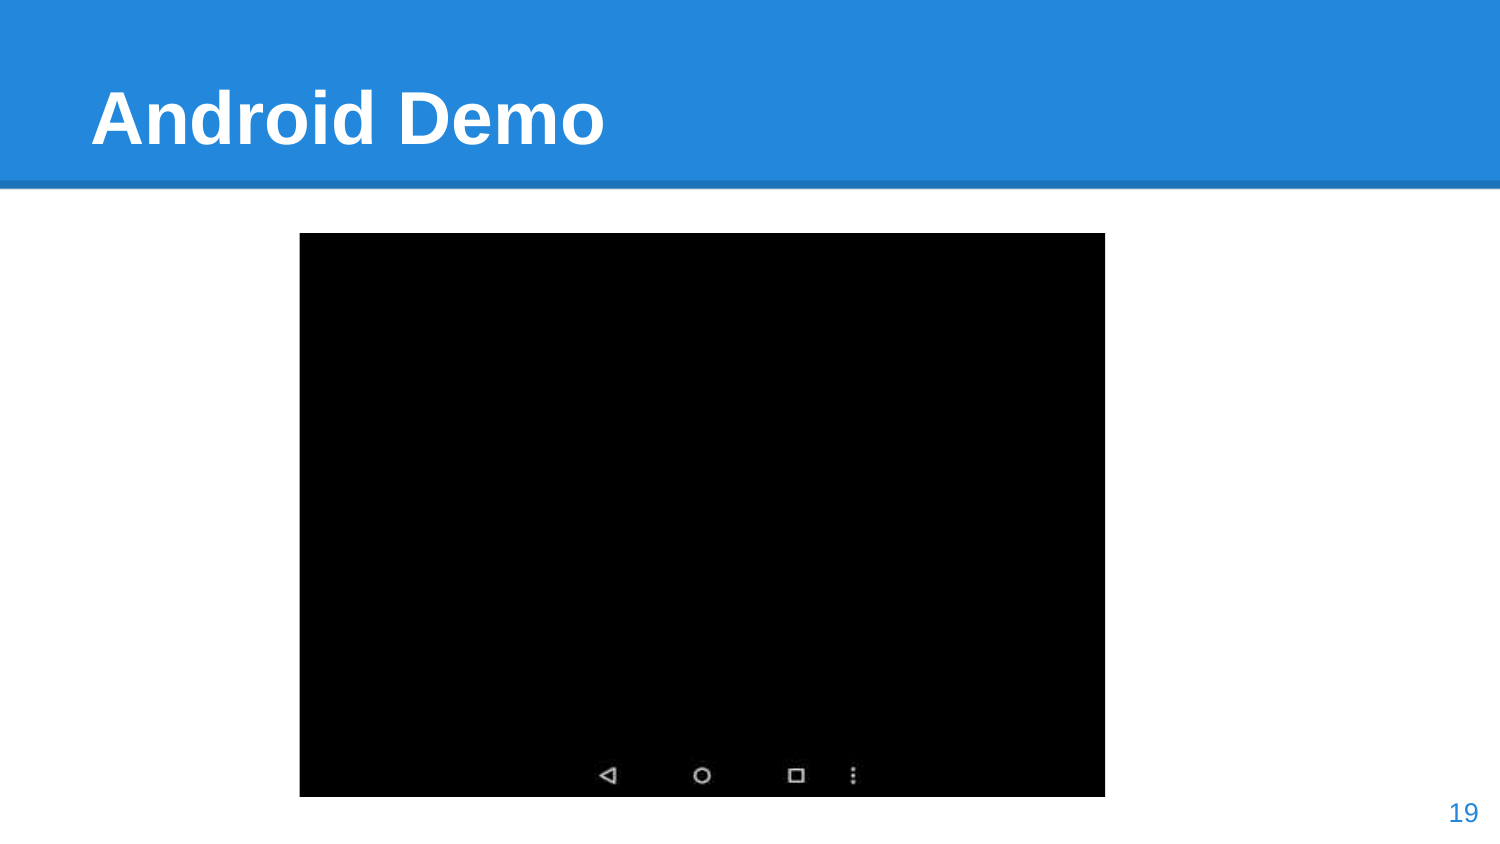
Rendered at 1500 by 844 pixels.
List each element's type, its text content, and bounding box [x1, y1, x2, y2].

text_box [299, 233, 1106, 797]
title Android Demo [75, 33, 1425, 175]
slide_number ‹#› [1403, 779, 1494, 844]
